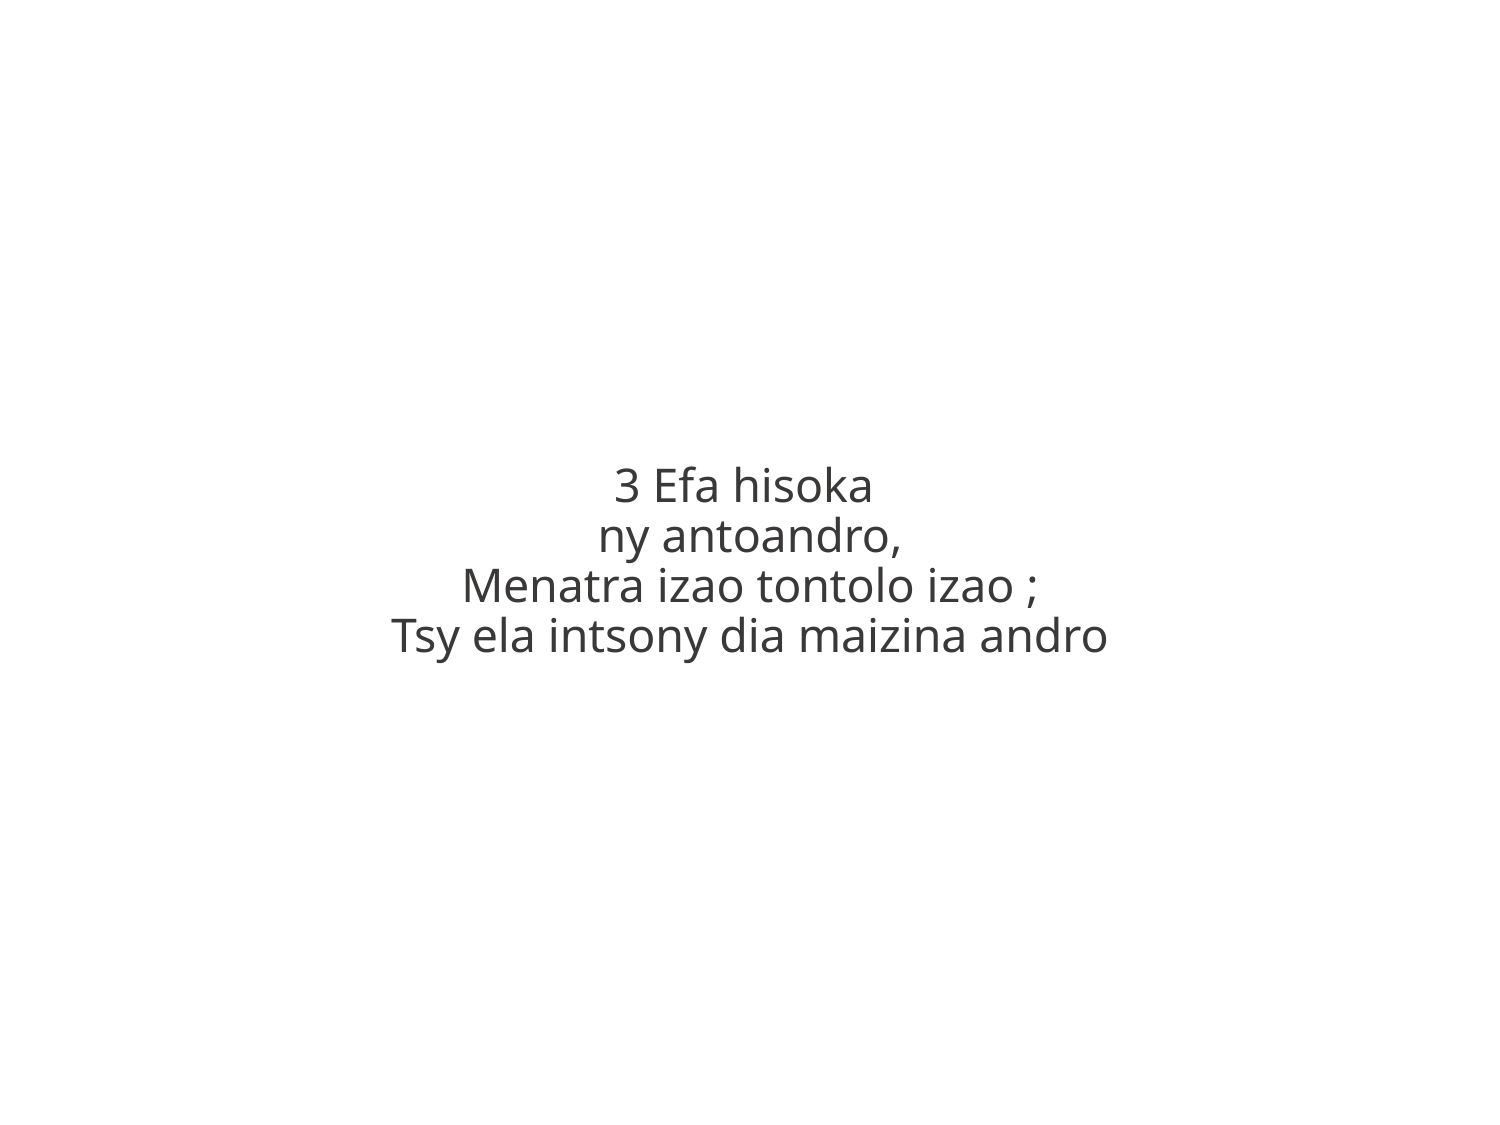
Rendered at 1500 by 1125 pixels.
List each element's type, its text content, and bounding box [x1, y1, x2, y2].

title 3 Efa hisoka ny antoandro, Menatra izao tontolo izao ; Tsy ela intsony dia maizina andro [103, 453, 1397, 672]
